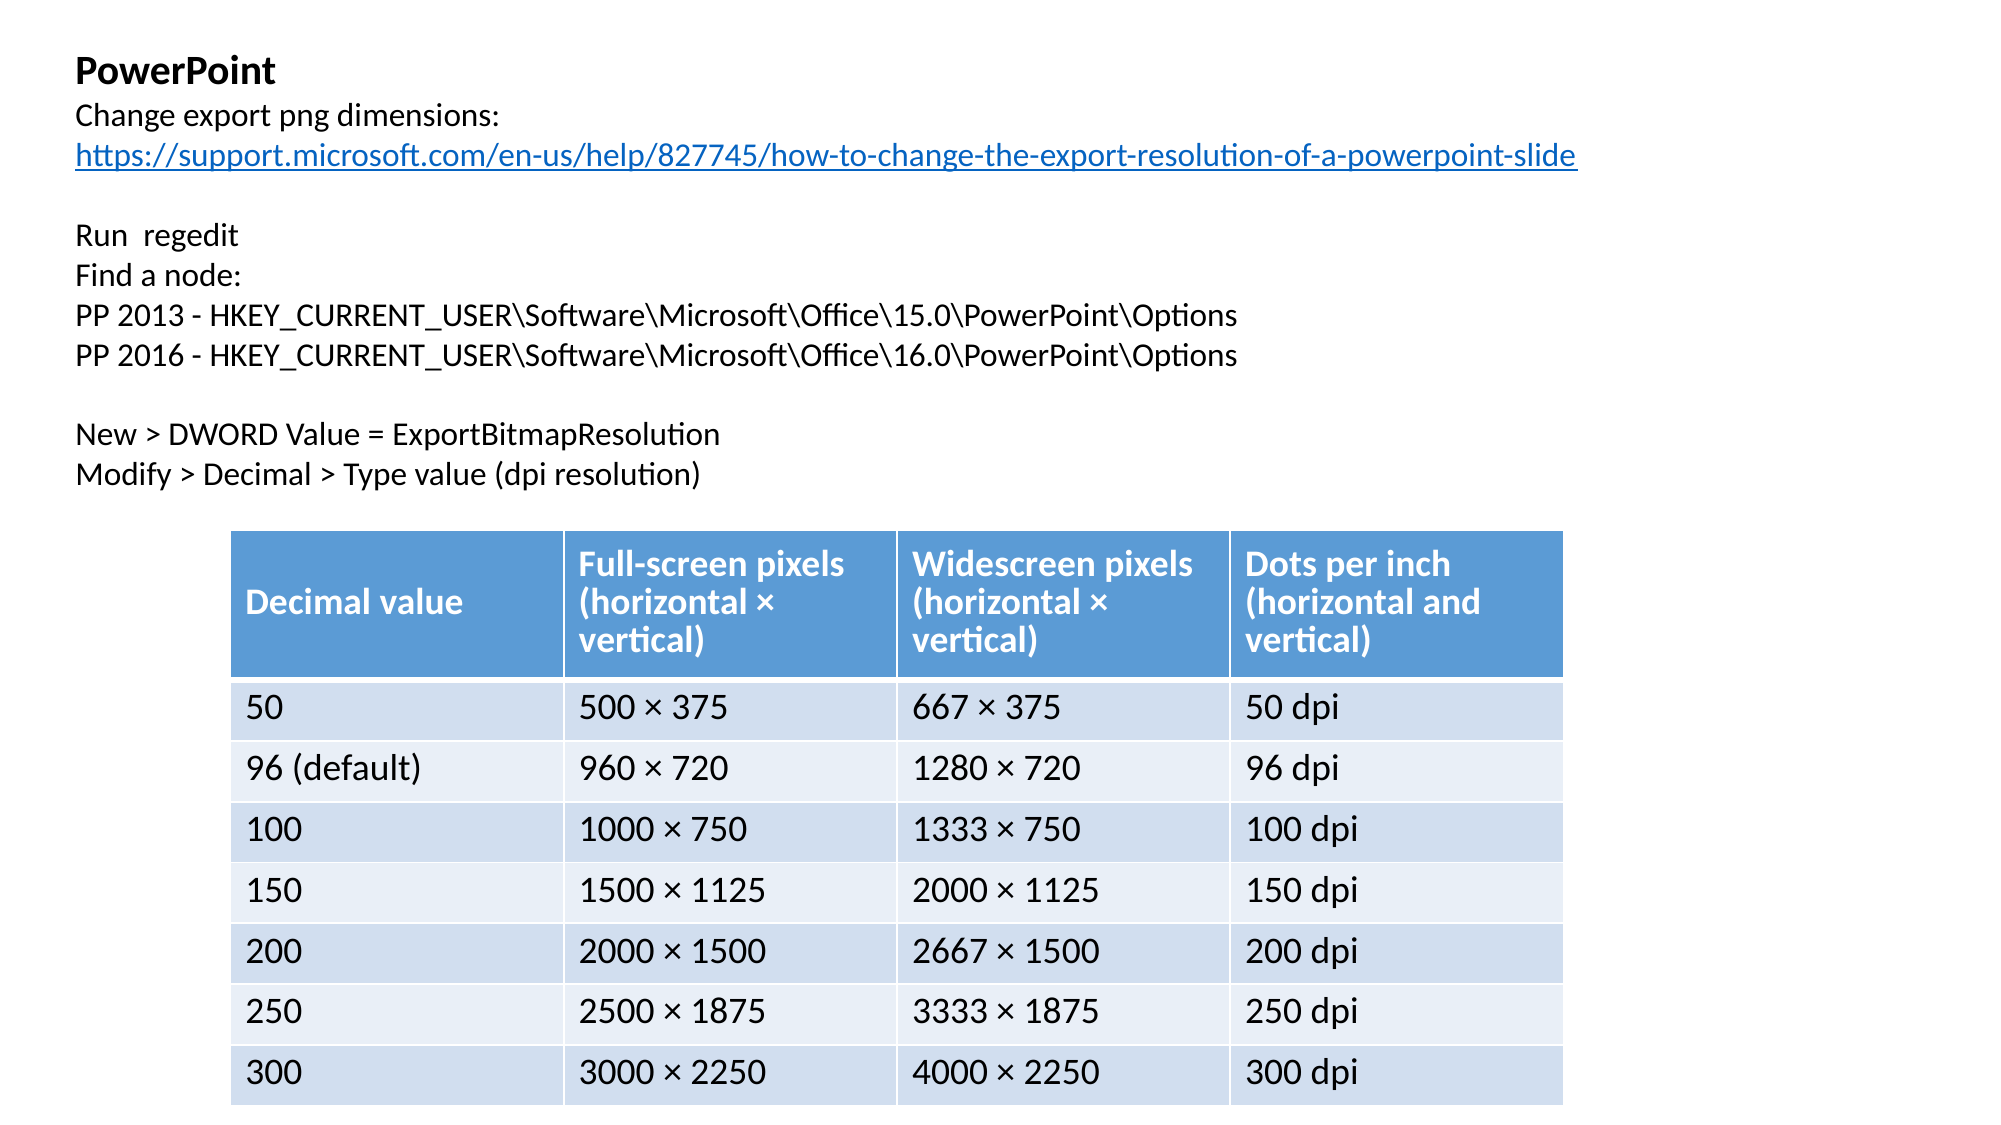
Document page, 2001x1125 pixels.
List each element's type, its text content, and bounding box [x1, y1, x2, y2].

table_cell 2667 × 1500 [898, 924, 1229, 983]
table_cell 250 dpi [1231, 985, 1563, 1044]
table_cell 500 × 375 [565, 683, 896, 740]
table_cell 150 [231, 863, 563, 922]
table_header Decimal value [231, 531, 563, 677]
table_cell 3000 × 2250 [565, 1046, 896, 1105]
table_cell 50 [231, 683, 563, 740]
table_cell 4000 × 2250 [898, 1046, 1229, 1105]
table_cell 1280 × 720 [898, 742, 1229, 801]
table_cell 1500 × 1125 [565, 863, 896, 922]
table_cell 2000 × 1500 [565, 924, 896, 983]
table_header Dots per inch (horizontal and vertical) [1231, 531, 1563, 677]
table_cell 50 dpi [1231, 683, 1563, 740]
table_cell 250 [231, 985, 563, 1044]
table_cell 1000 × 750 [565, 803, 896, 862]
table_cell 3333 × 1875 [898, 985, 1229, 1044]
table_cell 96 (default) [231, 742, 563, 801]
table_cell 667 × 375 [898, 683, 1229, 740]
table_header Full-screen pixels (horizontal × vertical) [565, 531, 896, 677]
text_box PowerPoint Change export png dimensions: https://support.microsoft.com/en-us/help/827745/how-to-change-the-export-resolution-of-a-powerpoint-slide Run regedit Find a node: PP 2013 - HKEY_CURRENT_USER\Software\Microsoft\Office\15.0\PowerPoint\Options PP 2016 - HKEY_CURRENT_USER\Software\Microsoft\Office\16.0\PowerPoint\Options New > DWORD Value = ExportBitmapResolution Modify > Decimal > Type value (dpi resolution) [60, 35, 1593, 500]
table_cell 960 × 720 [565, 742, 896, 801]
table_cell 150 dpi [1231, 863, 1563, 922]
table_cell 100 dpi [1231, 803, 1563, 862]
table_cell 1333 × 750 [898, 803, 1229, 862]
table_cell 300 dpi [1231, 1046, 1563, 1105]
table_cell 2500 × 1875 [565, 985, 896, 1044]
table_cell 200 dpi [1231, 924, 1563, 983]
table_header Widescreen pixels (horizontal × vertical) [898, 531, 1229, 677]
table_cell 96 dpi [1231, 742, 1563, 801]
table_cell 100 [231, 803, 563, 862]
table_cell 2000 × 1125 [898, 863, 1229, 922]
table_cell 200 [231, 924, 563, 983]
table_cell 300 [231, 1046, 563, 1105]
